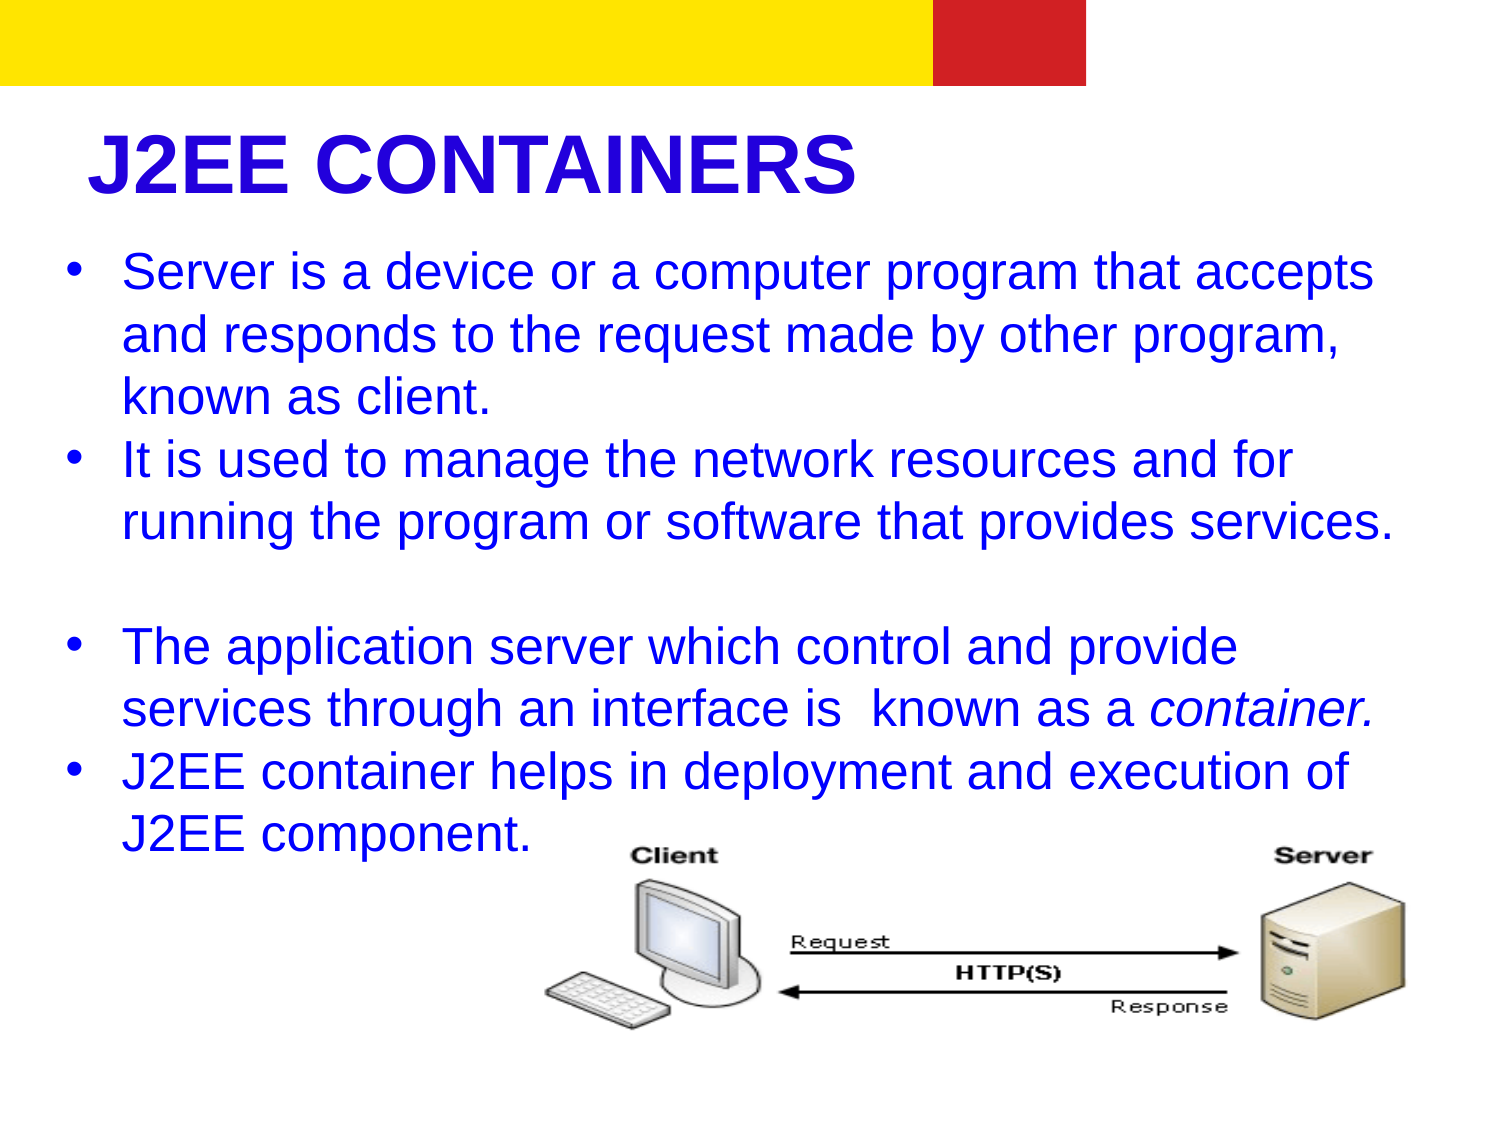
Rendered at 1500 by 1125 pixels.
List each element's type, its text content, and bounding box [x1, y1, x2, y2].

title J2EE CONTAINERS [87, 110, 1413, 237]
picture [534, 824, 1435, 1046]
list Server is a device or a computer program that accepts and responds to the request made by other program, known as client. It is used to manage the network resources and for running the program or software that provides services. The application server which control and provide services through an interface is known as a container. J2EE container helps in deployment and execution of J2EE component. [65, 237, 1435, 869]
